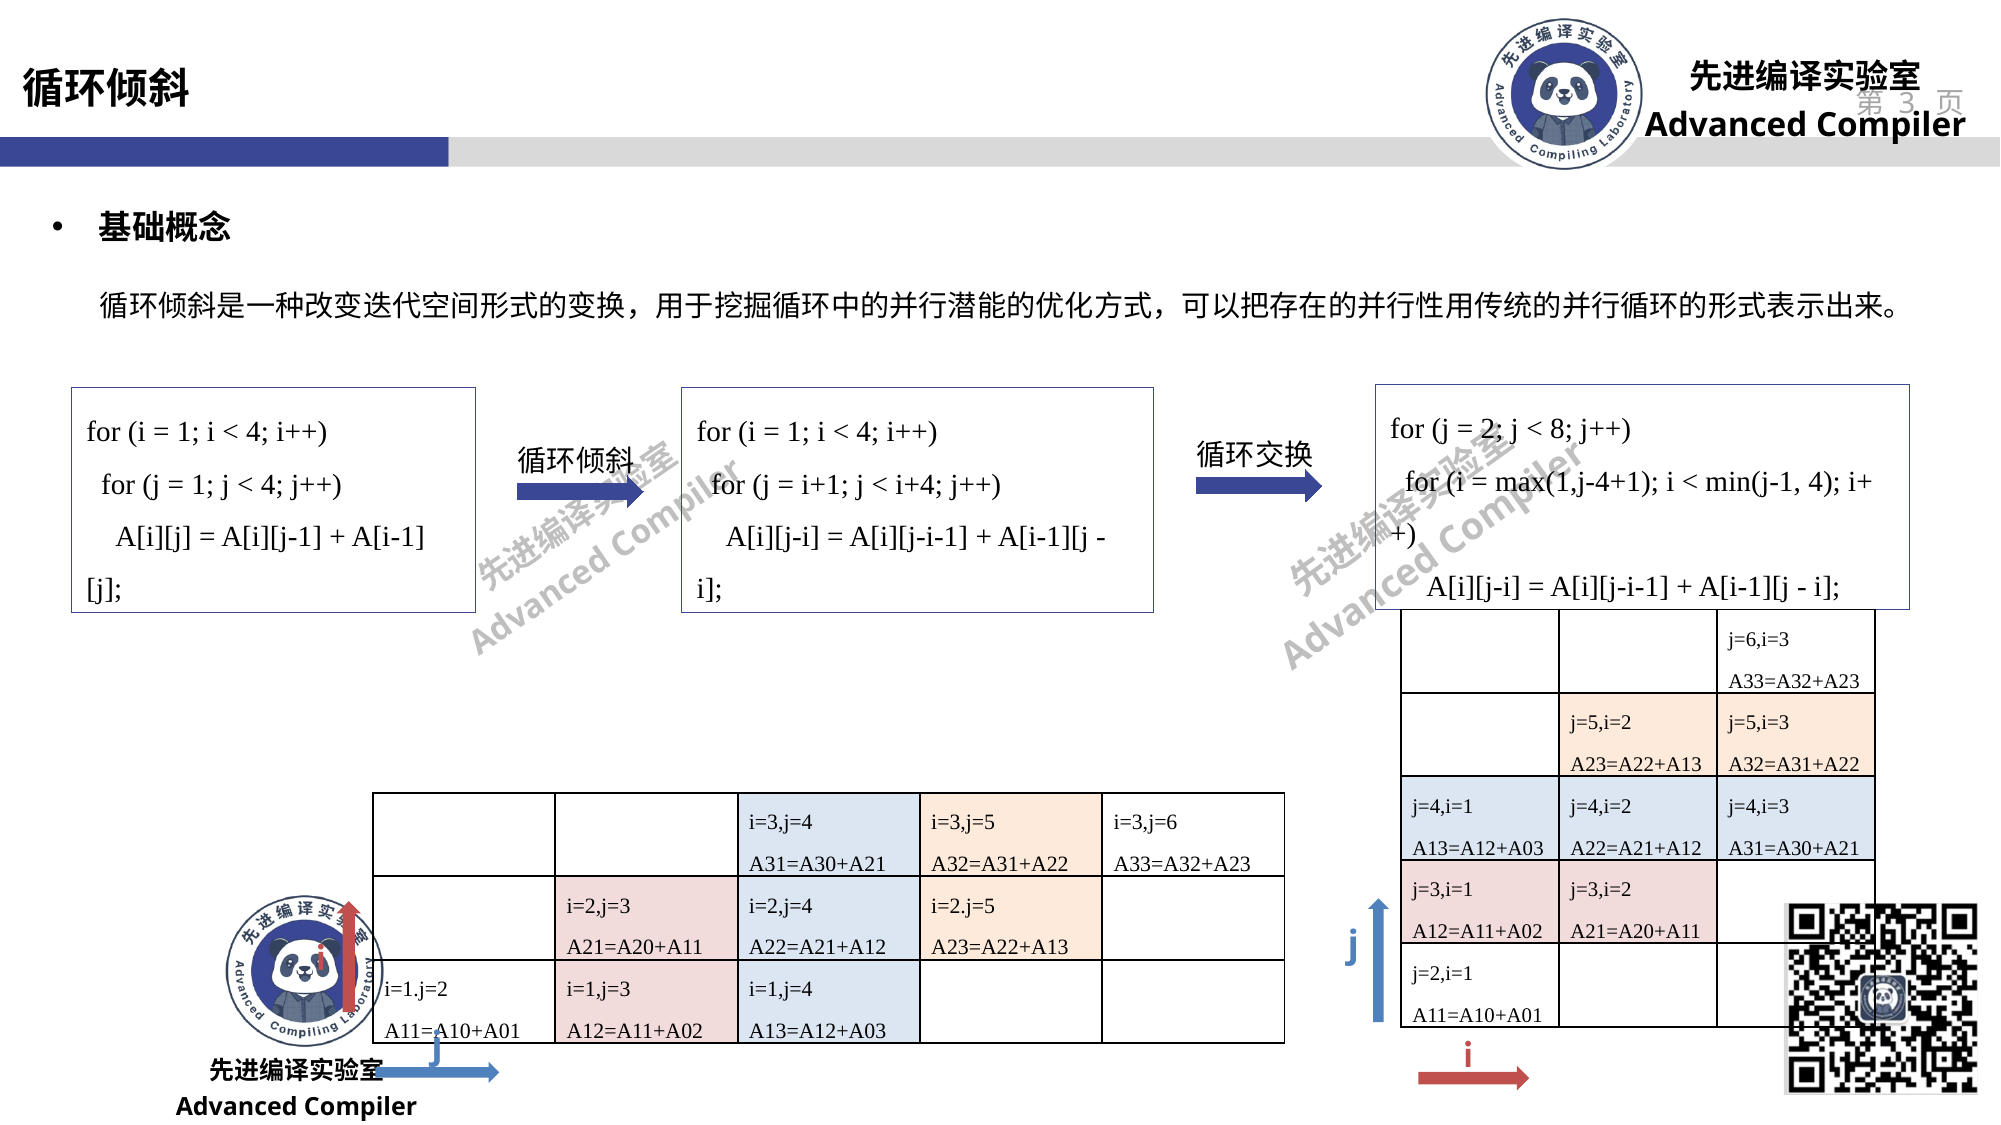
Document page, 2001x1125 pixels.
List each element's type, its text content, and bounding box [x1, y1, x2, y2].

text_box i [301, 925, 342, 986]
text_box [1298, 931, 1424, 989]
text_box 循环倾斜是一种改变迭代空间形式的变换，用于挖掘循环中的并行潜能的优化方式，可以把存在的并行性用传统的并行循环的形式表示出来。 [85, 262, 1910, 330]
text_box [502, 434, 655, 509]
table_cell j=3,i=2 A21=A20+A11 [1560, 861, 1716, 942]
table_cell i=2.j=5 A23=A22+A13 [921, 877, 1101, 959]
picture [217, 886, 372, 1054]
table_header [1560, 610, 1716, 692]
table_header i=3,j=4 A31=A30+A21 [739, 794, 919, 875]
table_cell [1718, 861, 1874, 942]
table_cell i=1,j=4 A13=A12+A03 [739, 961, 919, 1042]
table_cell j=4,i=2 A22=A21+A12 [1560, 777, 1716, 859]
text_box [1181, 428, 1334, 503]
table_header [374, 794, 554, 875]
table_cell i=1,j=3 A12=A11+A02 [556, 961, 737, 1042]
table_cell [1103, 961, 1284, 1042]
table_header [556, 794, 737, 875]
table_cell i=1.j=2 A11=A10+A01 [374, 961, 554, 1042]
table_cell j=2,i=1 A11=A10+A01 [1402, 944, 1558, 1026]
table_header [1402, 610, 1558, 692]
table_cell j=5,i=3 A32=A31+A22 [1718, 694, 1874, 775]
text_box [336, 901, 362, 1013]
table_cell j=5,i=2 A23=A22+A13 [1560, 694, 1716, 775]
table_cell [374, 877, 554, 959]
text_box 基础概念 [37, 179, 328, 254]
table_cell [921, 961, 1101, 1042]
table_cell [1402, 694, 1558, 775]
table_header i=3,j=5 A32=A31+A22 [921, 794, 1101, 875]
table_cell i=2,j=4 A22=A21+A12 [739, 877, 919, 959]
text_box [1439, 1000, 1509, 1112]
table_cell [1103, 877, 1284, 959]
table_cell j=4,i=3 A31=A30+A21 [1718, 777, 1874, 859]
text_box for (i = 1; i < 4; i++) for (j = 1; j < 4; j++) A[i][j] = A[i][j-1] + A[i-1][j]; [71, 387, 476, 613]
table_header i=3,j=6 A33=A32+A23 [1103, 794, 1284, 875]
table_cell j=4,i=1 A13=A12+A03 [1402, 777, 1558, 859]
text_box 循环倾斜 [8, 54, 344, 120]
table_cell [1718, 944, 1874, 1026]
picture [1783, 903, 1978, 1095]
table_cell i=2,j=3 A21=A20+A11 [556, 877, 737, 959]
picture [1477, 9, 1651, 177]
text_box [375, 1013, 500, 1084]
text_box for (i = 1; i < 4; i++) for (j = i+1; j < i+4; j++) A[i][j-i] = A[i][j-i-1] + A[i-1][j - i]; [681, 387, 1154, 613]
table_cell [1560, 944, 1716, 1026]
text_box for (j = 2; j < 8; j++) for (i = max(1,j-4+1); i < min(j-1, 4); i++) A[i][j-i] = A[i][j-i-1] + A[i-1][j - i]; [1375, 384, 1910, 610]
table_cell j=3,i=1 A12=A11+A02 [1402, 861, 1558, 942]
table_header j=6,i=3 A33=A32+A23 [1718, 610, 1874, 692]
